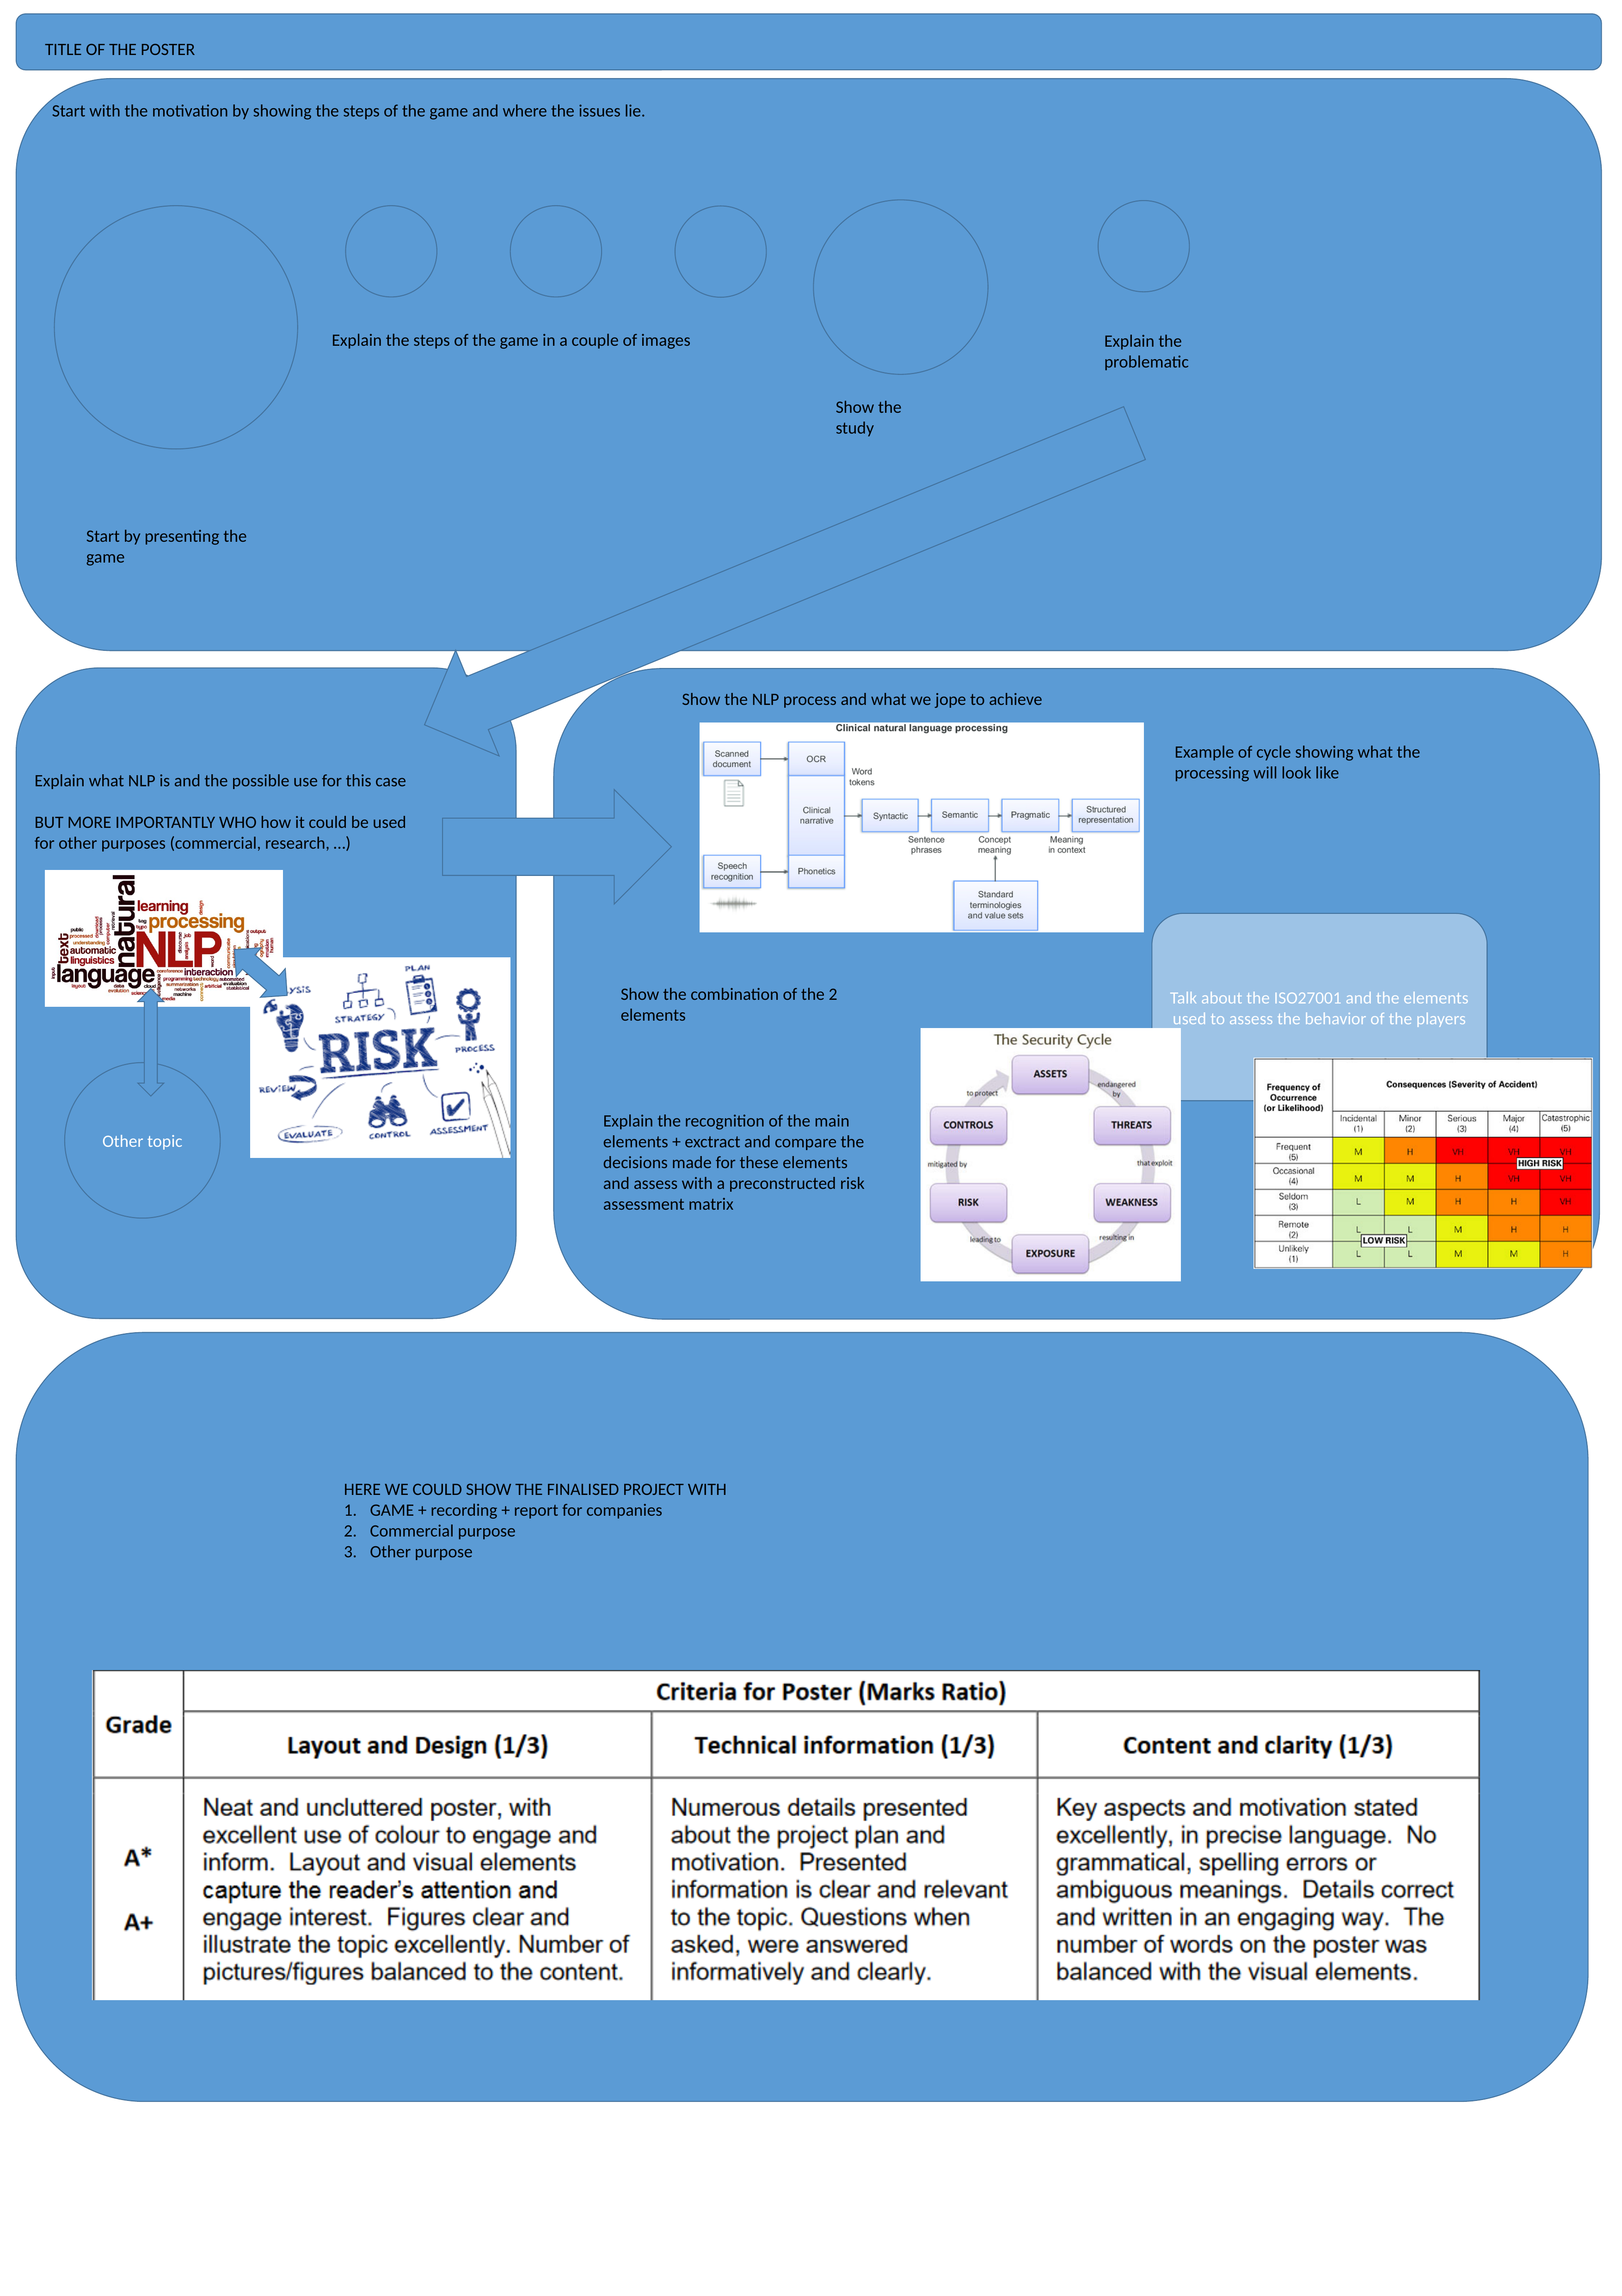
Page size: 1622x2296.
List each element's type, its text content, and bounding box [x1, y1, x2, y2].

text_box Explain the steps of the game in a couple of images [325, 325, 823, 353]
picture [921, 1028, 1181, 1281]
text_box Explain what NLP is and the possible use for this case BUT MORE IMPORTANTLY WHO how it could be used for other purposes (commercial, research, …) [27, 765, 431, 856]
text_box [15, 667, 517, 1319]
text_box [15, 1332, 1589, 2102]
text_box [813, 199, 989, 375]
picture [92, 1670, 1480, 2000]
text_box [15, 78, 1602, 651]
text_box TITLE OF THE POSTER [38, 34, 1602, 62]
text_box [674, 205, 767, 298]
text_box Explain the problematic [1097, 326, 1216, 375]
text_box [510, 205, 602, 298]
text_box Show the combination of the 2 elements [614, 979, 901, 1028]
text_box [442, 788, 672, 906]
text_box Show the NLP process and what we jope to achieve [675, 684, 1079, 712]
text_box Show the study [829, 392, 947, 441]
text_box Other topic [64, 1062, 221, 1219]
text_box [424, 406, 1146, 757]
text_box Start by presenting the game [79, 521, 273, 570]
text_box Explain the recognition of the main elements + exctract and compare the decisions made for these elements and assess with a preconstructed risk assessment matrix [596, 1106, 884, 1217]
picture [45, 870, 510, 1158]
text_box HERE WE COULD SHOW THE FINALISED PROJECT WITH GAME + recording + report for companies Commercial purpose Other purpose [337, 1474, 786, 1586]
text_box Example of cycle showing what the processing will look like [1167, 737, 1455, 786]
text_box [136, 1007, 165, 1097]
text_box Talk about the ISO27001 and the elements used to assess the behavior of the players [1151, 912, 1488, 1102]
text_box [54, 205, 298, 450]
text_box Start with the motivation by showing the steps of the game and where the issues lie. [45, 96, 878, 124]
text_box [553, 668, 1600, 1320]
text_box [345, 205, 437, 298]
picture [1253, 1058, 1593, 1269]
text_box [15, 13, 1602, 71]
text_box [1097, 200, 1190, 293]
picture [700, 722, 1144, 932]
